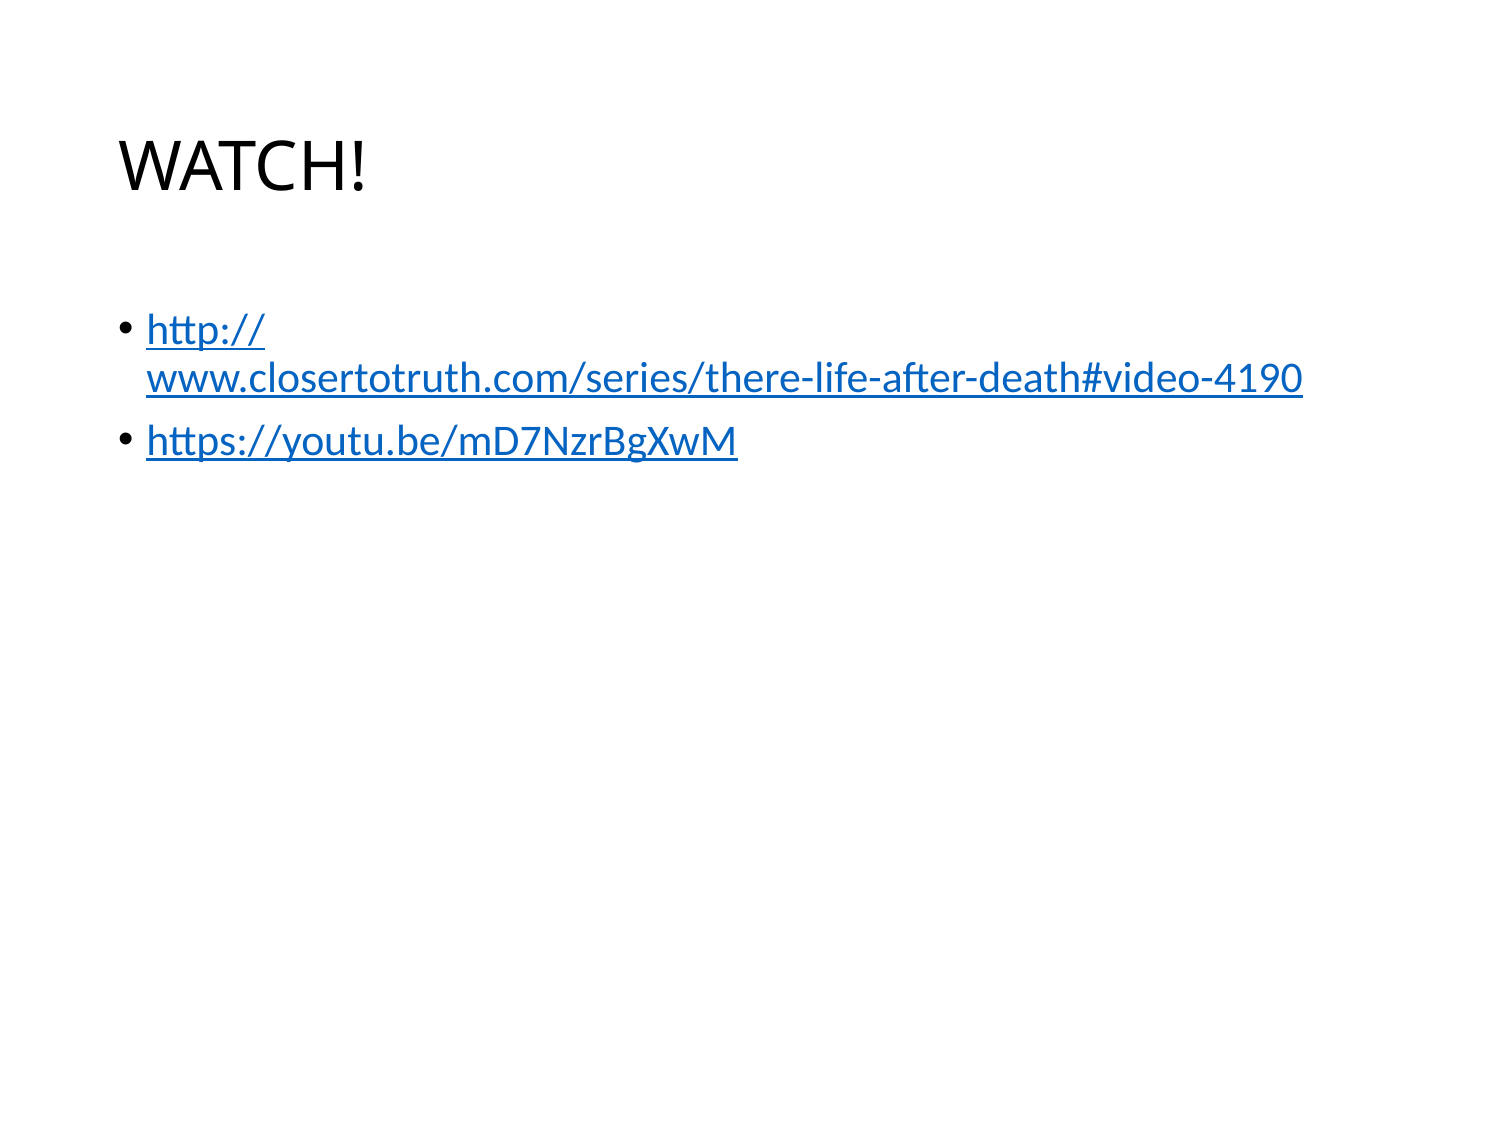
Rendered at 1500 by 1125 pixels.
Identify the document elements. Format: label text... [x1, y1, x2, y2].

list http://www.closertotruth.com/series/there-life-after-death#video-4190 https://youtu.be/mD7NzrBgXwM [103, 299, 1397, 1014]
title WATCH! [103, 59, 1397, 278]
